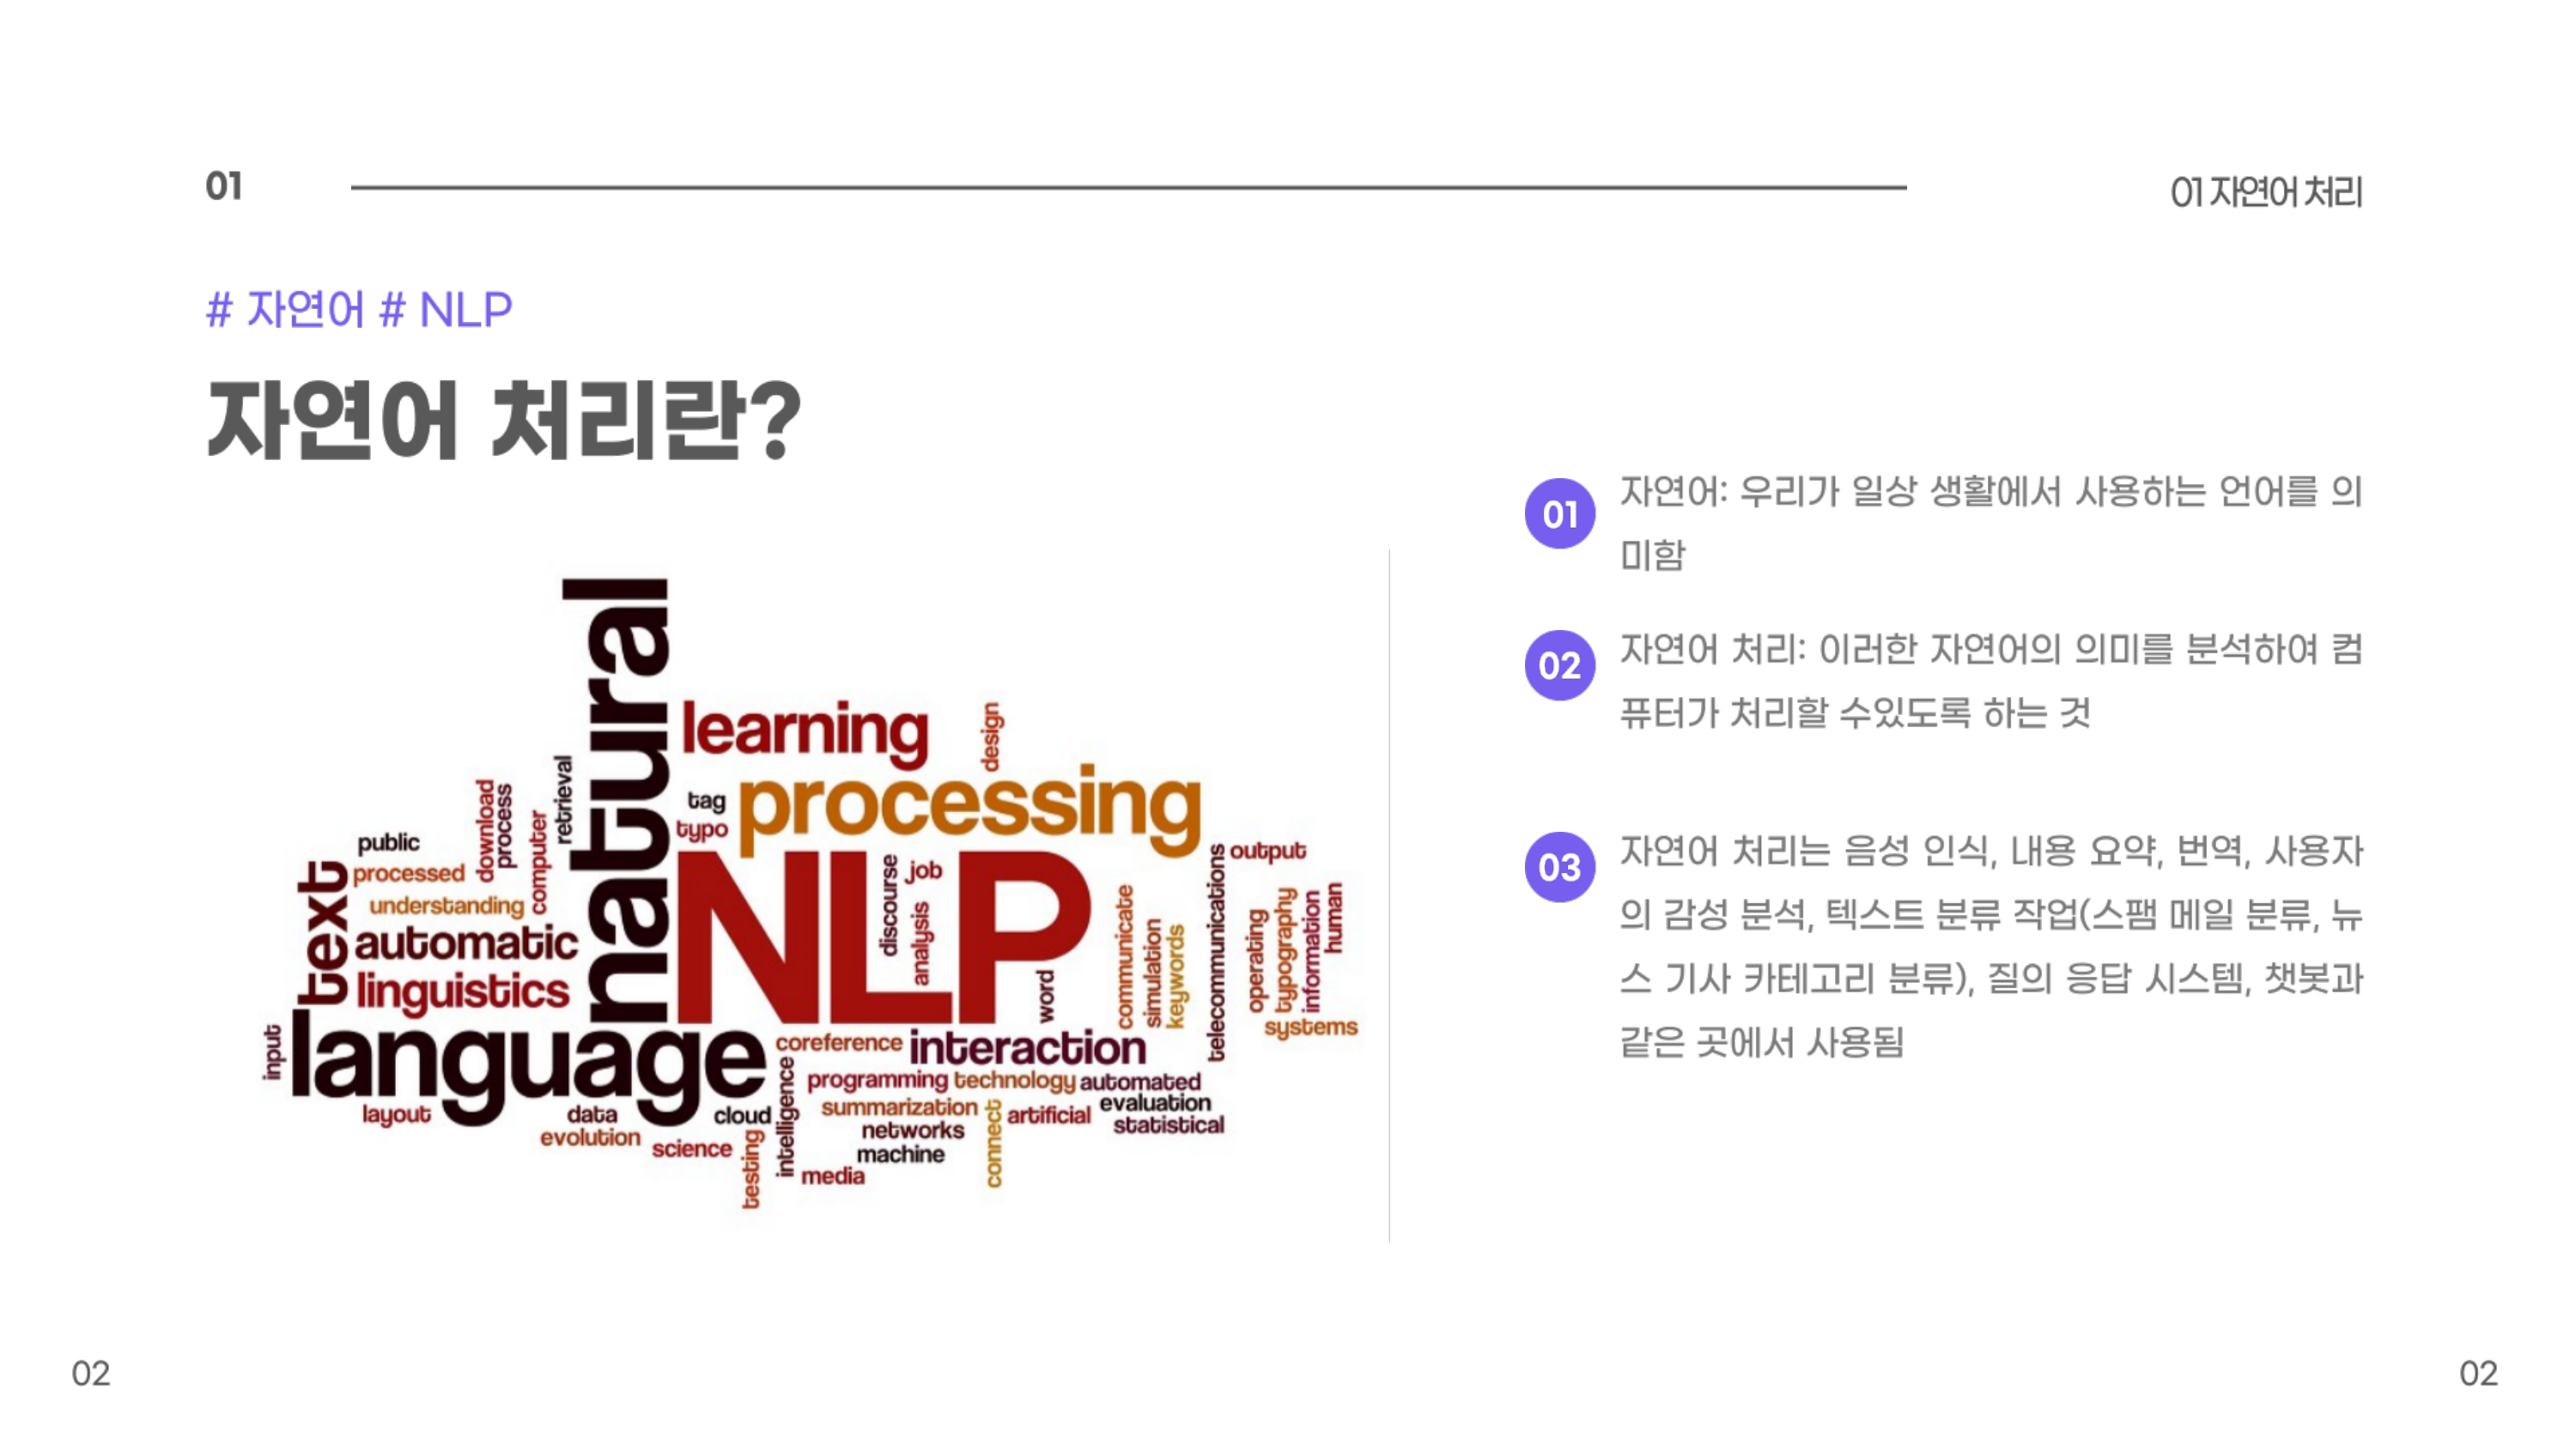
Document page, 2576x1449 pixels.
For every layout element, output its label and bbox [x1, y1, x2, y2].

picture [1527, 640, 1597, 707]
picture [1614, 824, 2382, 1088]
picture [2454, 1351, 2514, 1413]
picture [1614, 464, 2381, 601]
picture [1524, 488, 1595, 556]
text_box [1525, 478, 1597, 490]
text_box [234, 549, 1391, 1245]
text_box [1525, 832, 1597, 843]
picture [1945, 165, 2381, 238]
picture [1614, 622, 2382, 759]
picture [191, 276, 850, 537]
text_box [1525, 630, 1597, 641]
picture [1527, 842, 1598, 909]
picture [199, 160, 259, 228]
text_box [350, 180, 1907, 197]
picture [66, 1351, 126, 1413]
